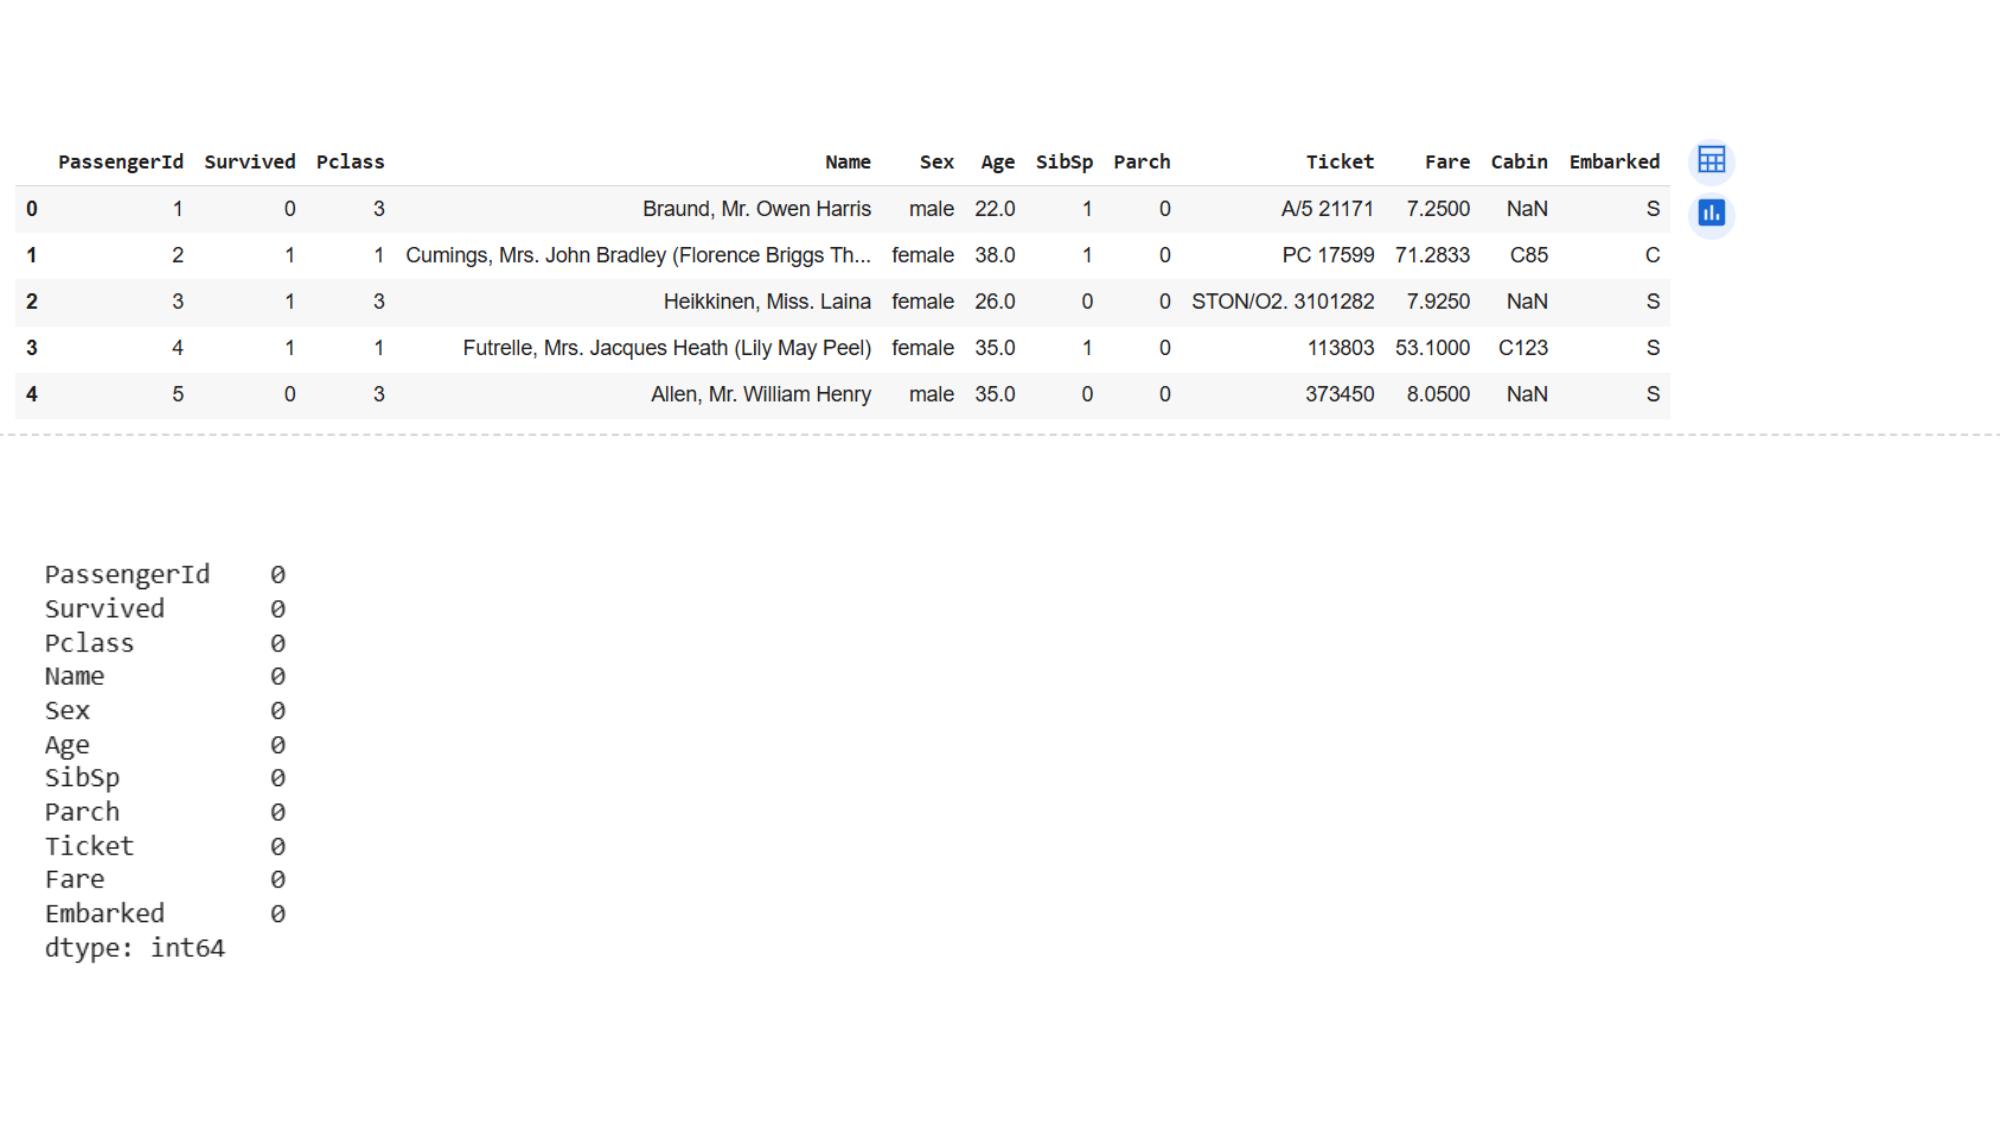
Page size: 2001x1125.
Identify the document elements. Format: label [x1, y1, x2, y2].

picture [0, 127, 2000, 436]
picture [45, 549, 1013, 972]
